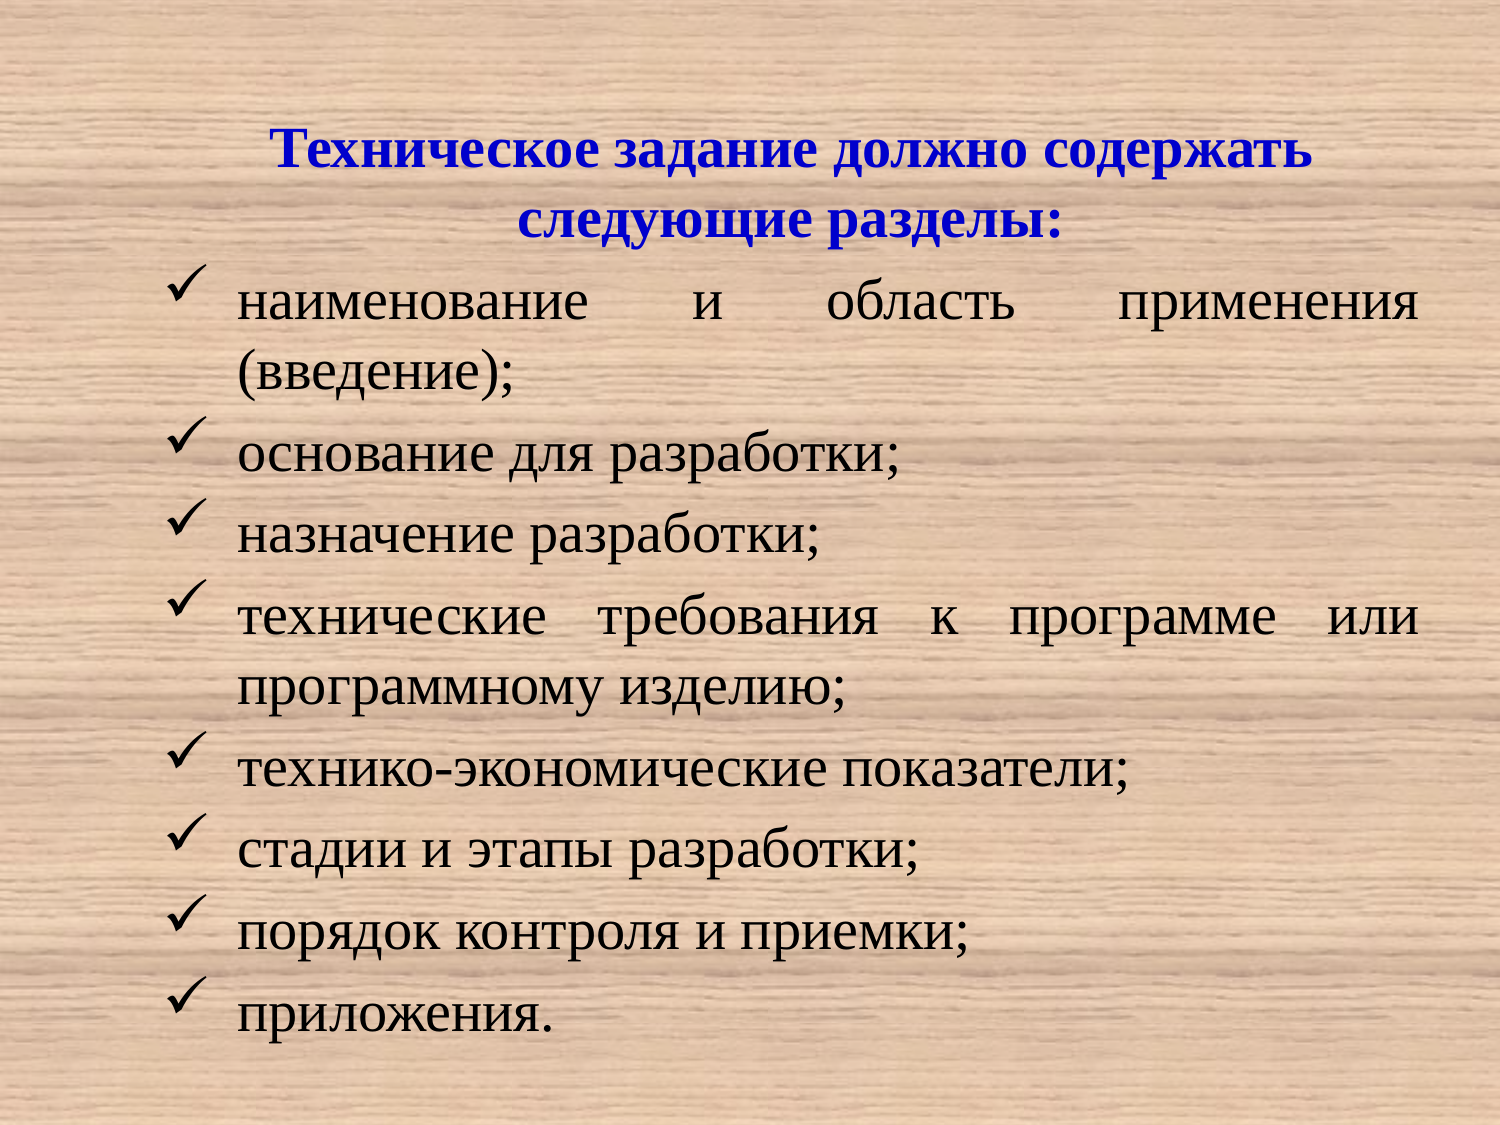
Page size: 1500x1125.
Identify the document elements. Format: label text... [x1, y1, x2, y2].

subtitle Техническое задание должно содержать следующие разделы: наименование и область применения (введение); основание для разработки; назначение разработки; технические требования к программе или программному изделию; технико-экономические показатели; стадии и этапы разработки; порядок контроля и приемки; приложения. [147, 101, 1436, 1071]
